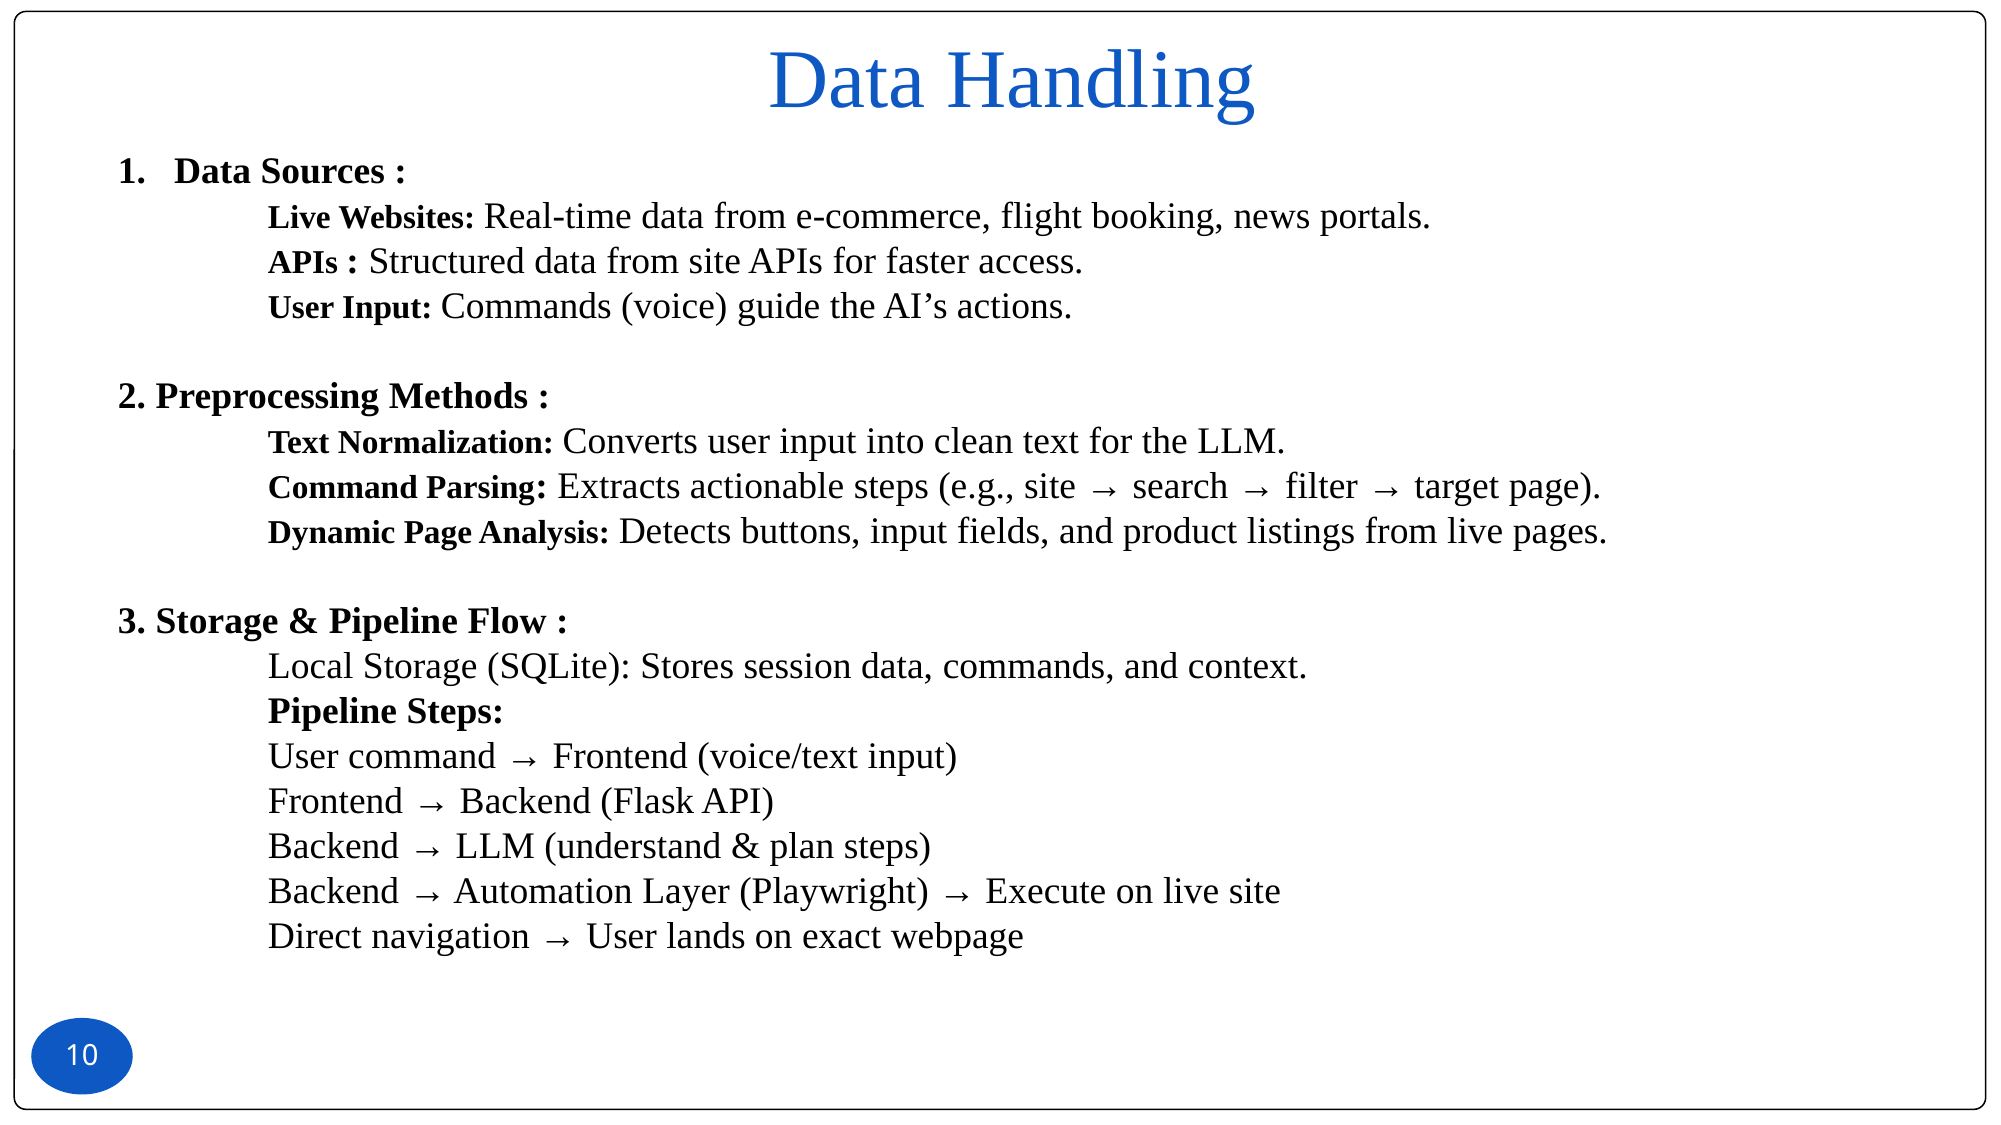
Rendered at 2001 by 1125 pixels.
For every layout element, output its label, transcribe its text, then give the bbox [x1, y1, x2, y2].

text_box Data Sources : Live Websites: Real-time data from e-commerce, flight booking, news portals. APIs : Structured data from site APIs for faster access. User Input: Commands (voice) guide the AI’s actions. 2. Preprocessing Methods : Text Normalization: Converts user input into clean text for the LLM. Command Parsing: Extracts actionable steps (e.g., site → search → filter → target page). Dynamic Page Analysis: Detects buttons, input fields, and product listings from live pages. 3. Storage & Pipeline Flow : Local Storage (SQLite): Stores session data, commands, and context. Pipeline Steps: User command → Frontend (voice/text input) Frontend → Backend (Flask API) Backend → LLM (understand & plan steps) Backend → Automation Layer (Playwright) → Execute on live site Direct navigation → User lands on exact webpage [103, 138, 1754, 999]
text_box Data Handling [162, 0, 1863, 139]
text_box 10 [32, 1018, 132, 1094]
